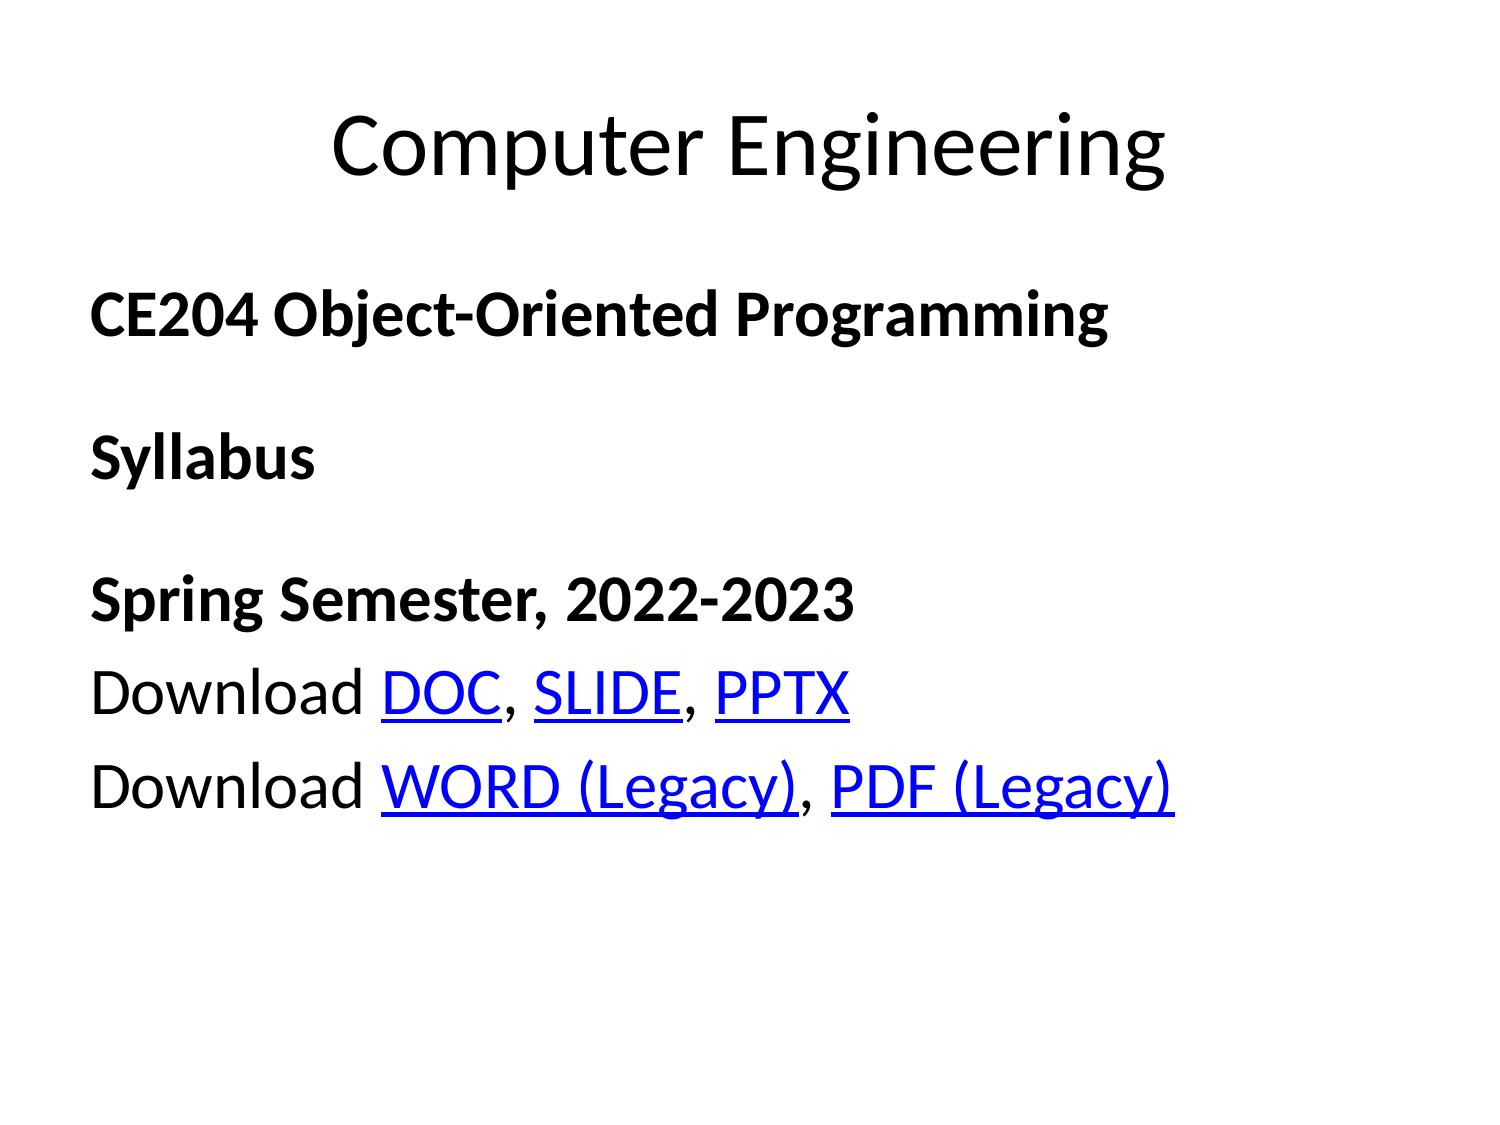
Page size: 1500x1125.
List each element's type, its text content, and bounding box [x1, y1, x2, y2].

list CE204 Object-Oriented Programming Syllabus Spring Semester, 2022-2023 Download DOC, SLIDE, PPTX Download WORD (Legacy), PDF (Legacy) [75, 262, 1425, 1005]
title Computer Engineering [75, 45, 1425, 233]
